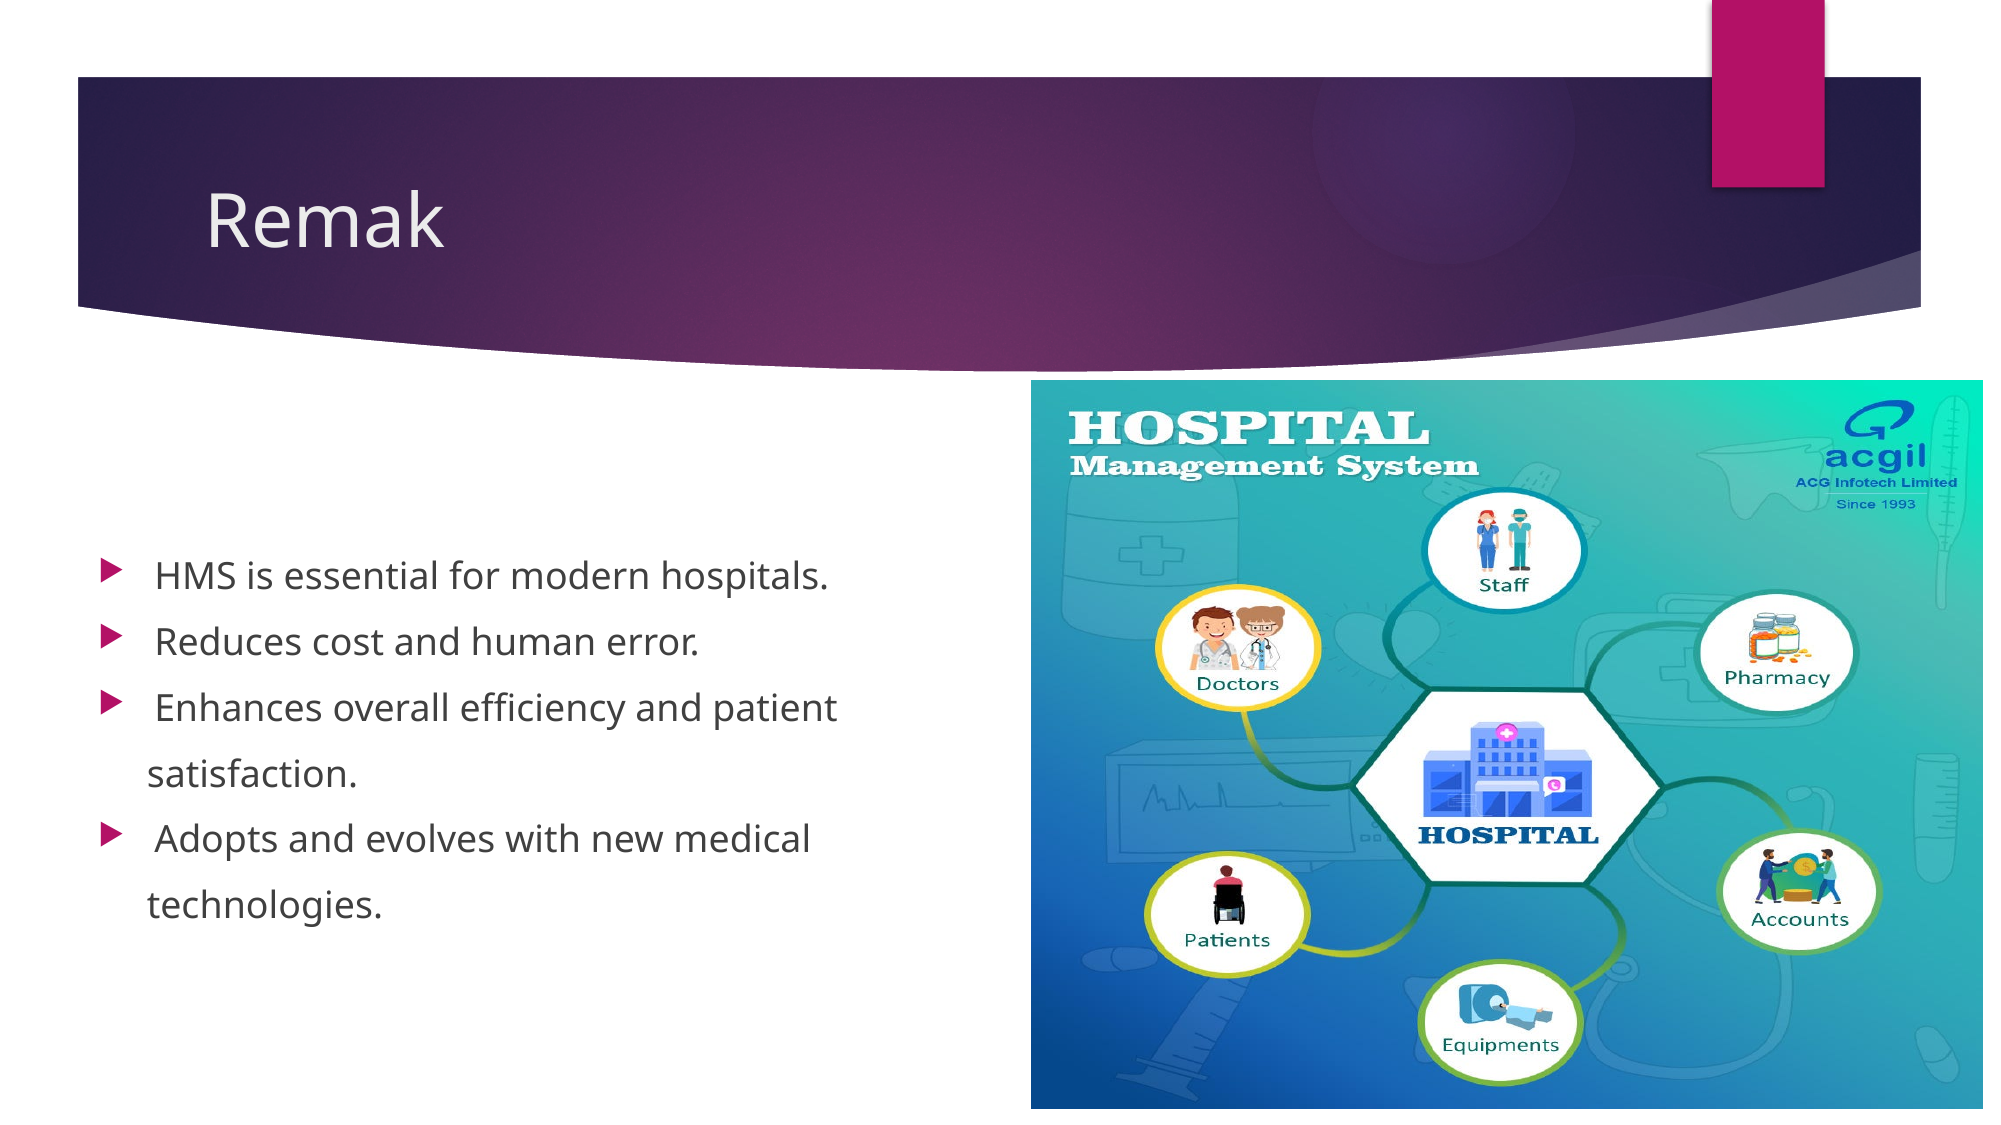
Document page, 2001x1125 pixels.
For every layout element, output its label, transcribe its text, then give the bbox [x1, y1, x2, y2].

picture [1031, 380, 1983, 1110]
list HMS is essential for modern hospitals. Reduces cost and human error. Enhances overall efficiency and patient satisfaction. Adopts and evolves with new medical technologies. [83, 544, 1025, 988]
title Remak [189, 159, 1627, 276]
